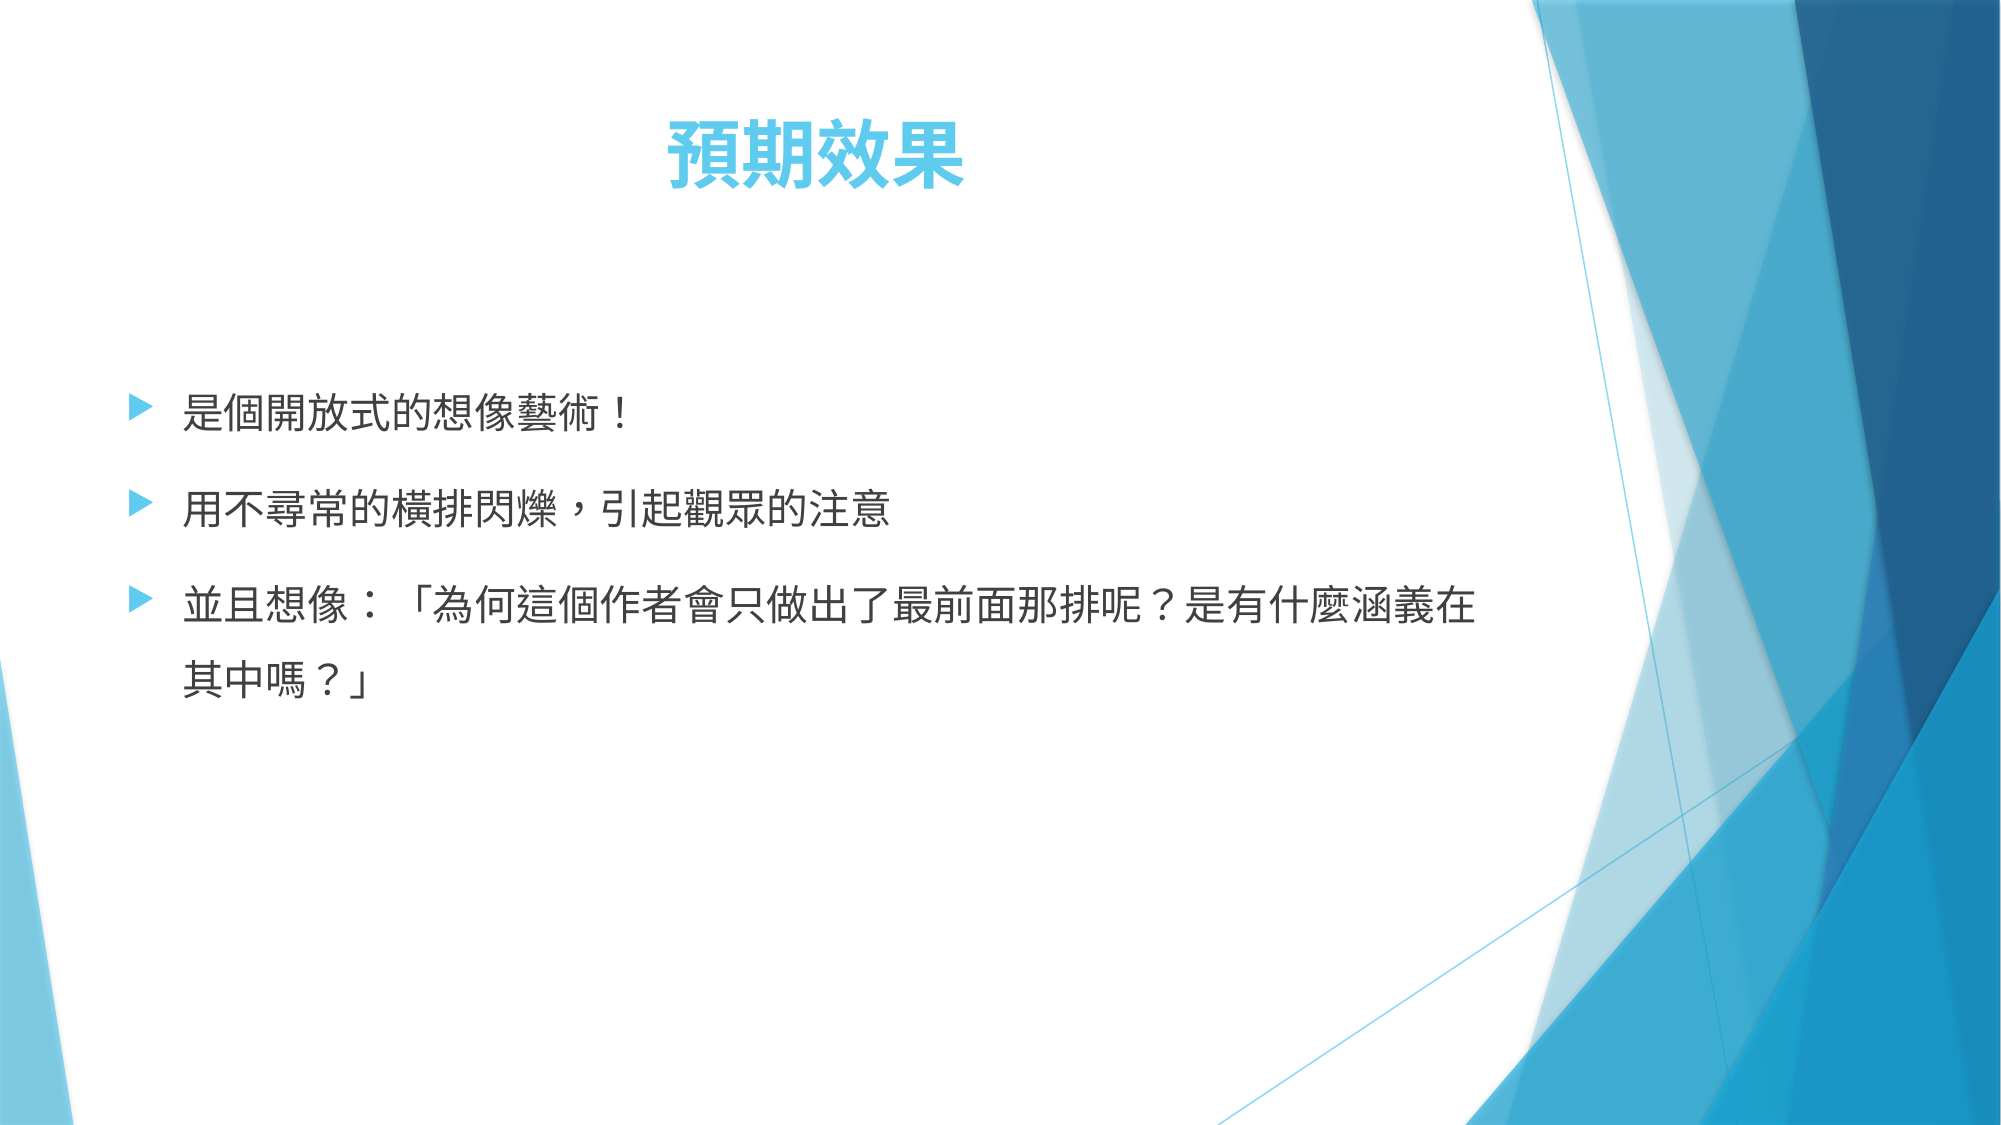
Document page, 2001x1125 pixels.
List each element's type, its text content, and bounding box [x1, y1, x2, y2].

title 預期效果 [111, 99, 1522, 317]
list 是個開放式的想像藝術！ 用不尋常的橫排閃爍，引起觀眾的注意 並且想像：「為何這個作者會只做出了最前面那排呢？是有什麼涵義在其中嗎？」 [111, 354, 1522, 992]
